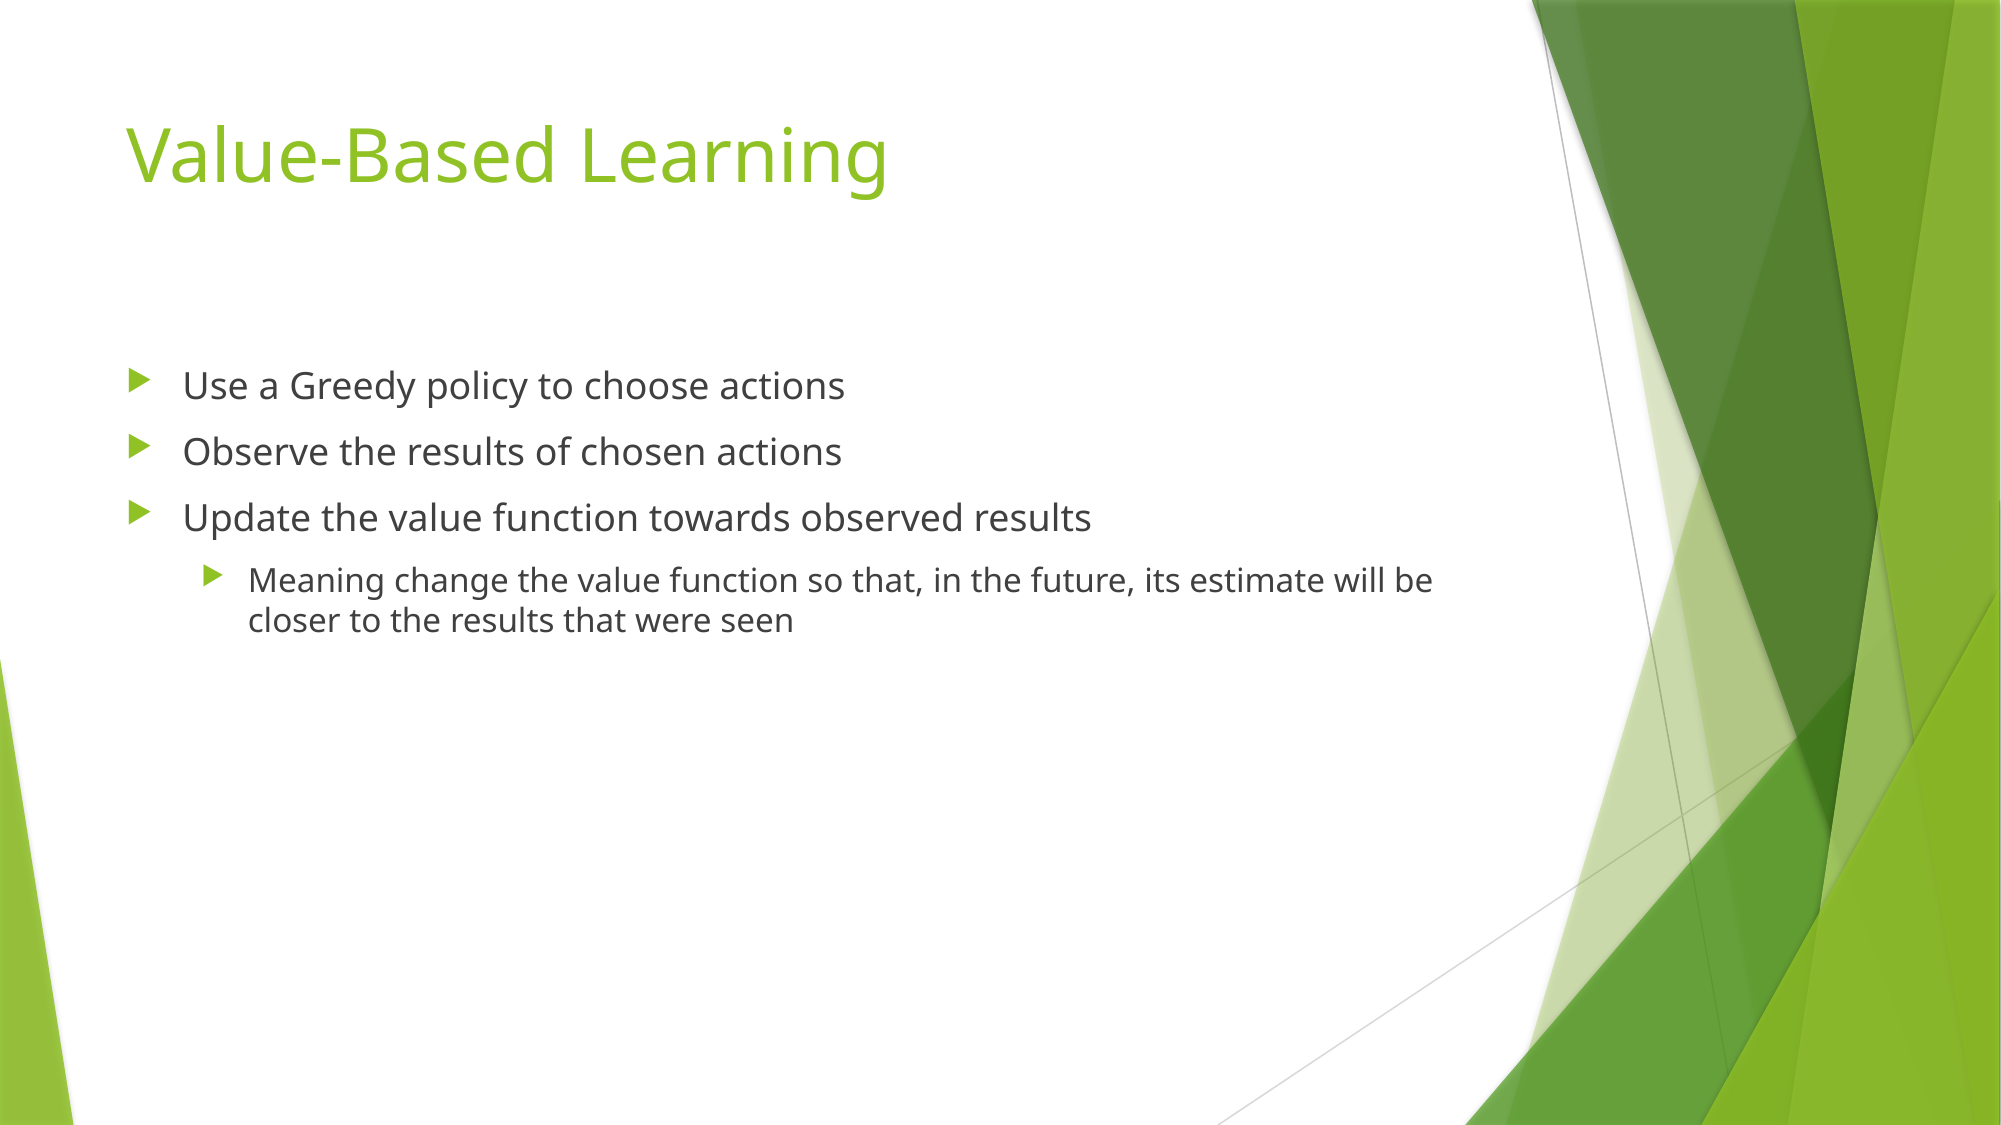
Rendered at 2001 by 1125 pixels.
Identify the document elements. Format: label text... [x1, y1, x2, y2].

list Use a Greedy policy to choose actions Observe the results of chosen actions Update the value function towards observed results Meaning change the value function so that, in the future, its estimate will be closer to the results that were seen [111, 354, 1522, 992]
title Value-Based Learning [111, 99, 1522, 317]
